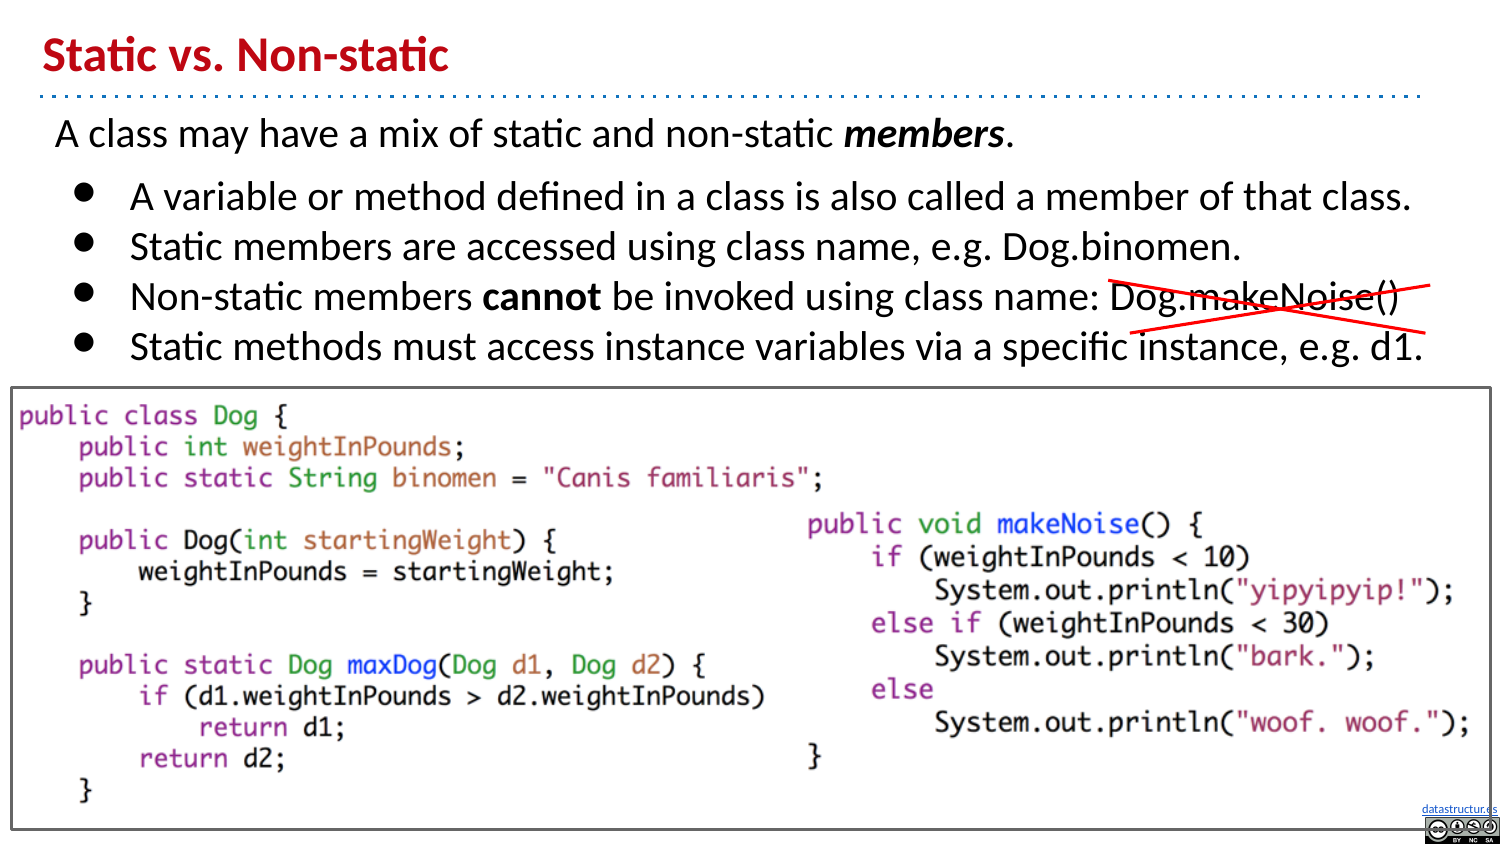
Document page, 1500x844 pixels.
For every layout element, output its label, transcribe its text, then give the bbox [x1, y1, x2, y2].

picture [1425, 817, 1500, 844]
list A class may have a mix of static and non-static members. A variable or method defined in a class is also called a member of that class. Static members are accessed using class name, e.g. Dog.binomen. Non-static members cannot be invoked using class name: Dog.makeNoise() Static methods must access instance variables via a specific instance, e.g. d1. [39, 91, 1478, 387]
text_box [1129, 284, 1431, 334]
title Static vs. Non-static [27, 15, 1378, 97]
text_box [11, 387, 1491, 830]
picture [14, 403, 1479, 810]
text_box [1107, 279, 1426, 334]
